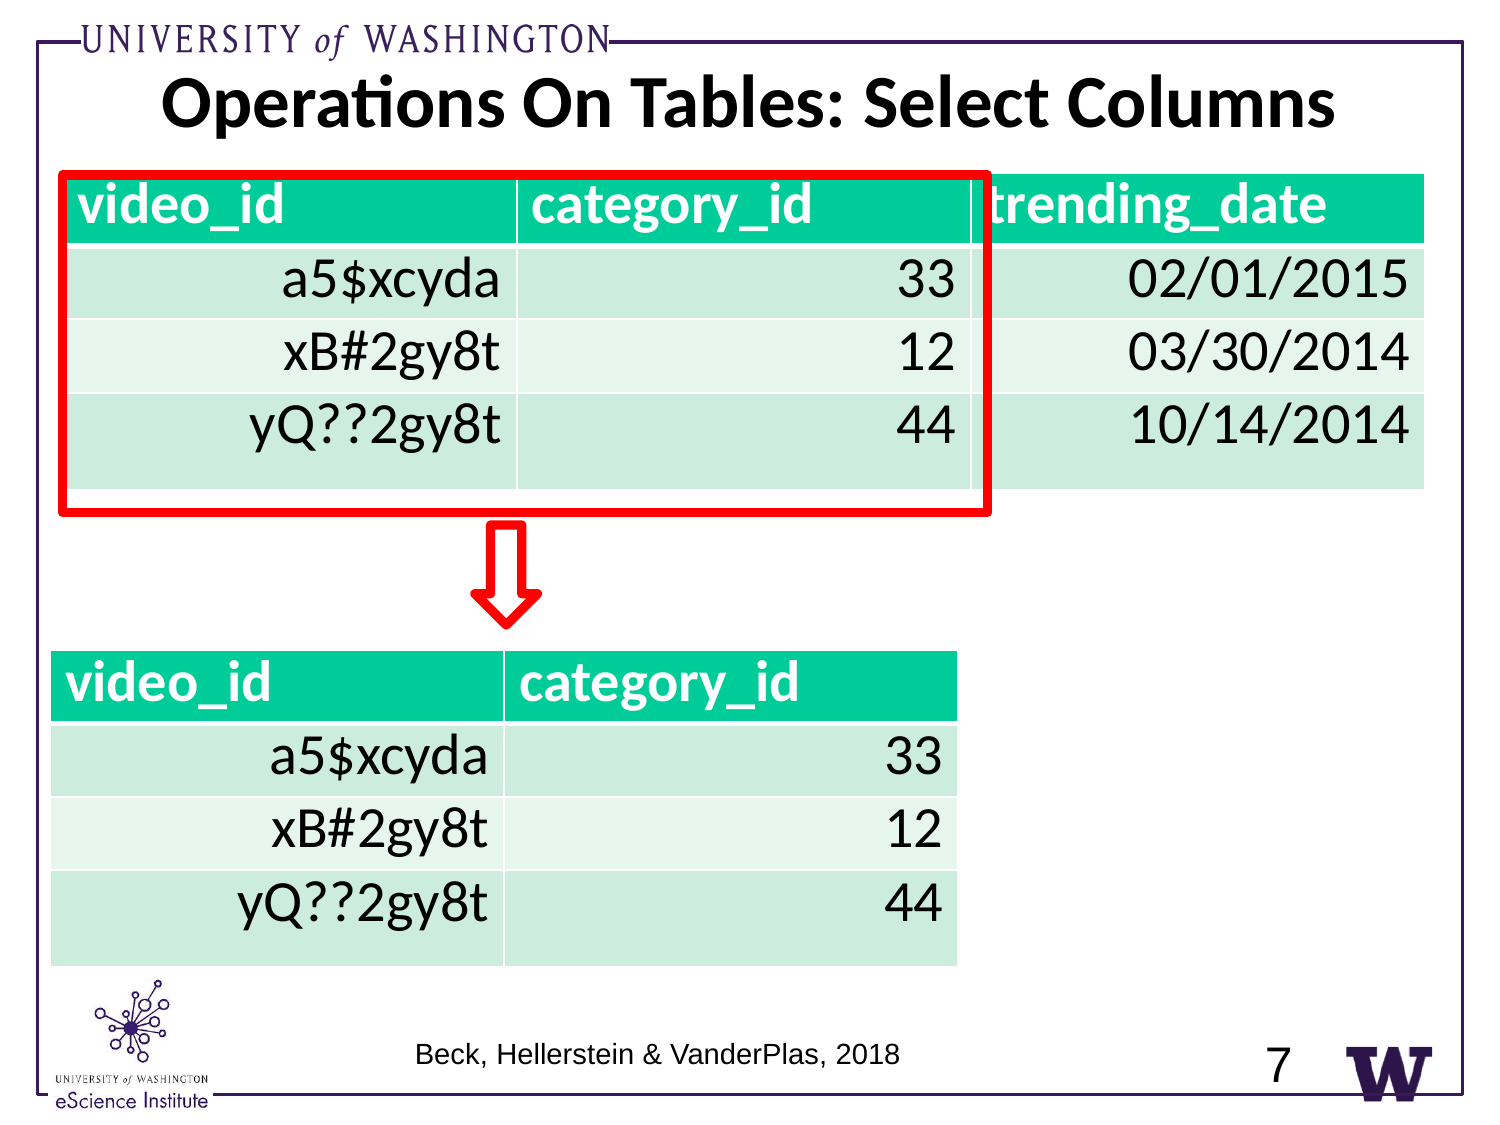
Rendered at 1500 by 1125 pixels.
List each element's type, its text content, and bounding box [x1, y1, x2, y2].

title Operations On Tables: Select Columns [75, 45, 1425, 163]
table_cell 10/14/2014 [988, 394, 1424, 489]
table_header video_id [51, 651, 503, 721]
table_cell 33 [505, 726, 957, 796]
slide_number 7 [1250, 1025, 1338, 1085]
table_cell yQ??2gy8t [51, 871, 503, 966]
table_cell 44 [505, 871, 957, 966]
picture [48, 978, 213, 1113]
table_cell xB#2gy8t [51, 798, 503, 869]
table_header trending_date [988, 174, 1424, 243]
table_header category_id [505, 651, 957, 721]
table_cell 03/30/2014 [988, 320, 1424, 392]
footer Beck, Hellerstein & VanderPlas, 2018 [399, 1027, 988, 1088]
table_cell 02/01/2015 [988, 249, 1424, 318]
text_box [474, 525, 538, 625]
text_box [62, 174, 988, 513]
picture [81, 24, 609, 45]
table_cell a5$xcyda [51, 726, 503, 796]
table_cell 12 [505, 798, 957, 869]
picture [1339, 1096, 1438, 1107]
picture [1339, 1041, 1438, 1093]
